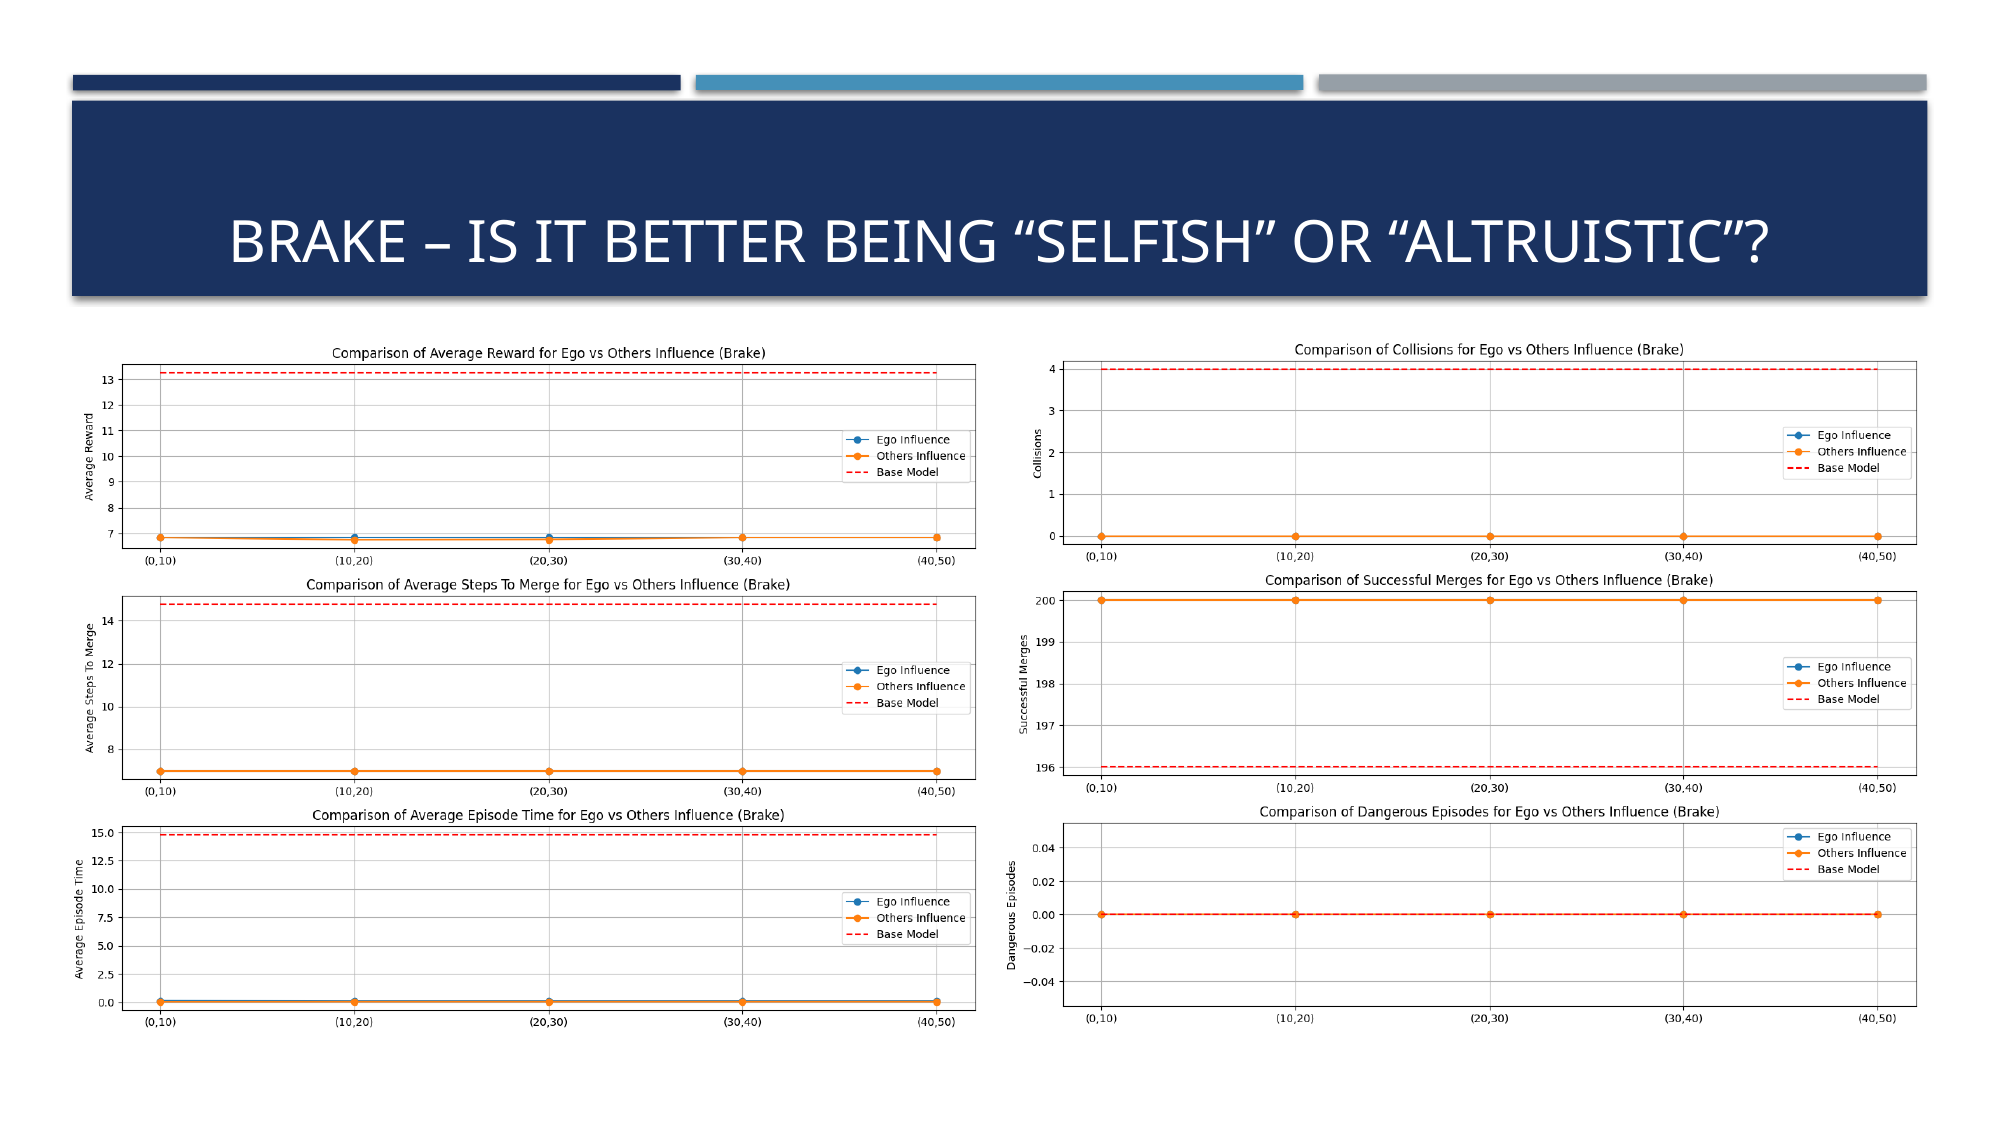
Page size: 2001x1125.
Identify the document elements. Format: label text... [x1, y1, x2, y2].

picture [58, 339, 982, 1032]
picture [999, 339, 1924, 1032]
title Brake – is it better being “selfish” or “altruistic”? [95, 115, 1905, 282]
